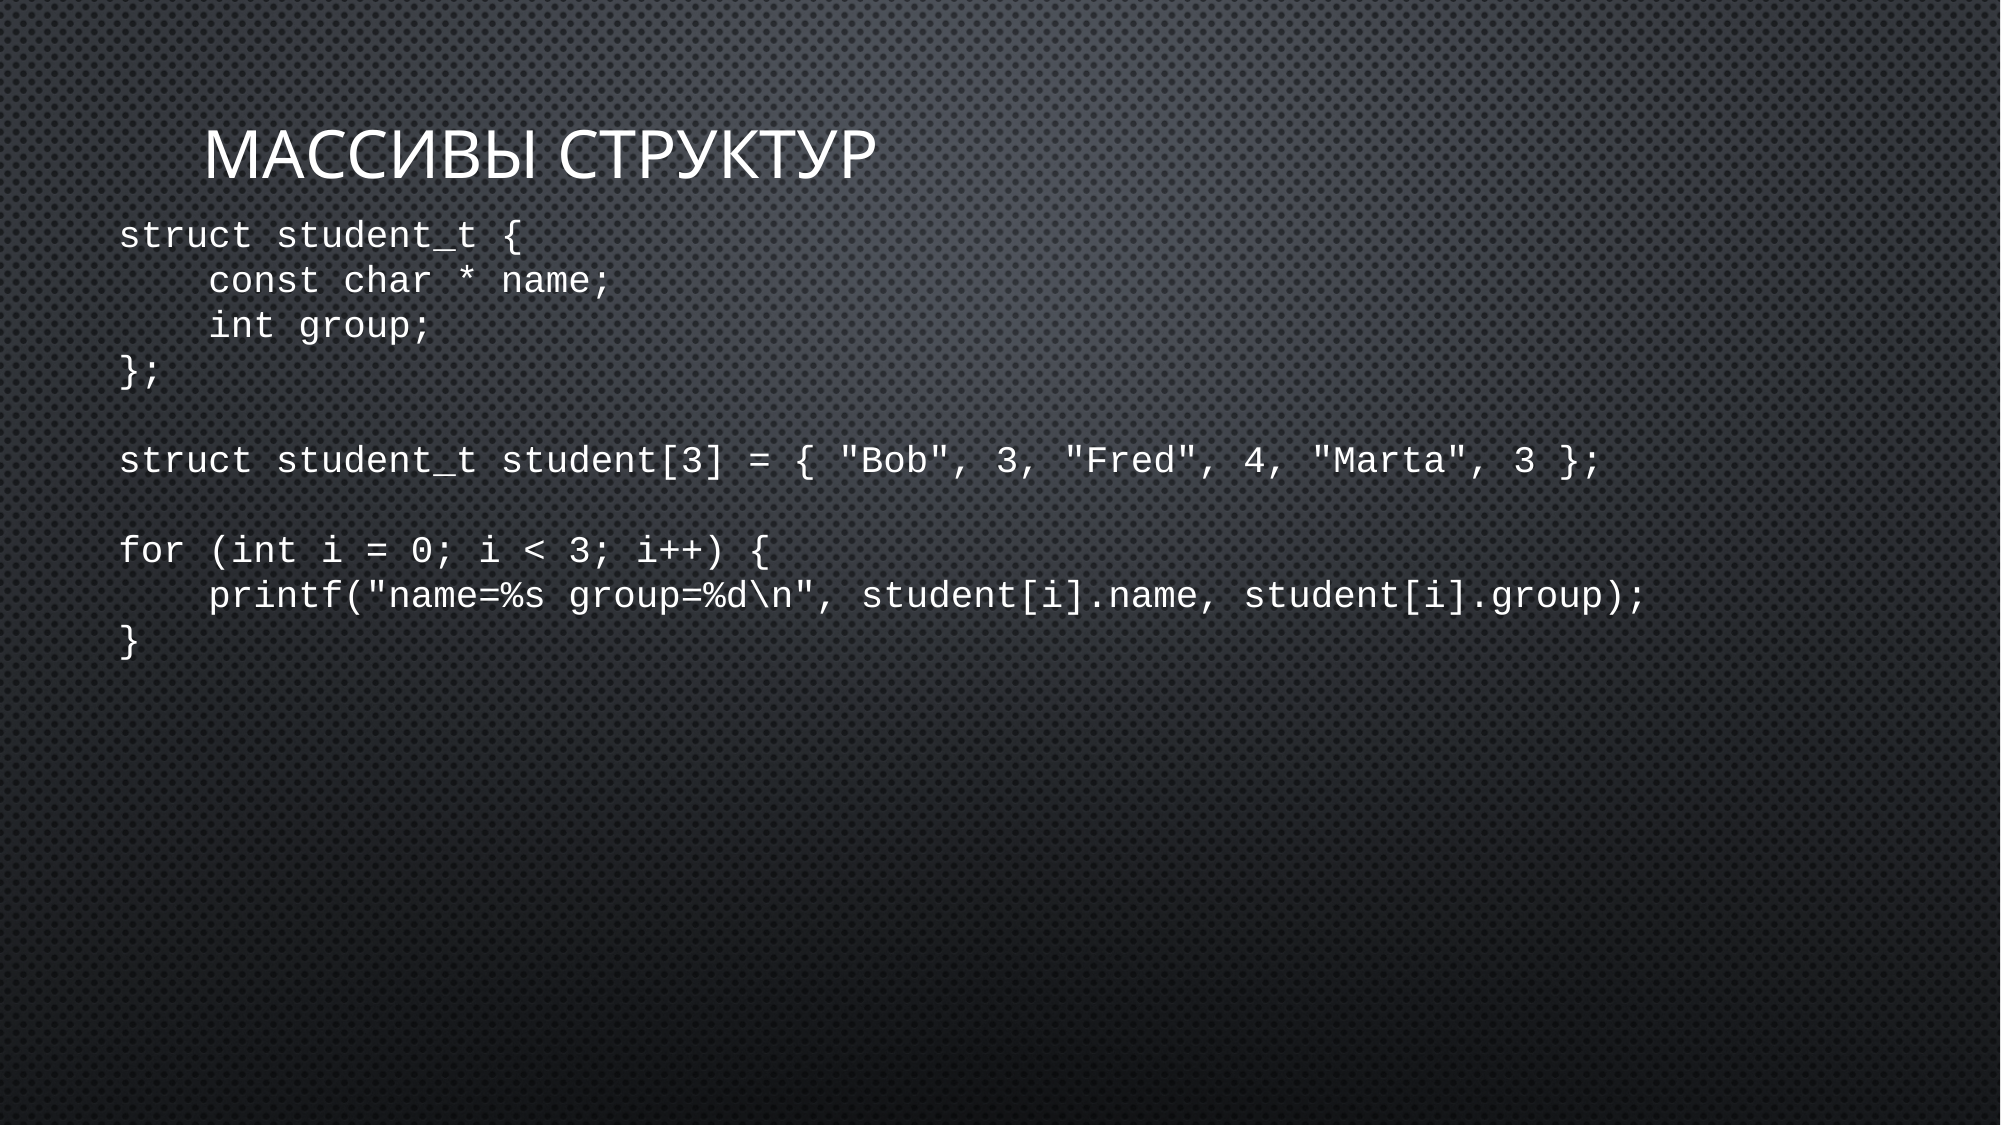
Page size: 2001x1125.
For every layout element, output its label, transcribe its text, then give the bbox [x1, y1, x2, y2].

title Массивы структур [187, 99, 1813, 204]
text_box struct student_t { const char * name; int group; }; struct student_t student[3] = { "Bob", 3, "Fred", 4, "Marta", 3 }; for (int i = 0; i < 3; i++) { printf("name=%s group=%d\n", student[i].name, student[i].group); } [103, 203, 1664, 668]
